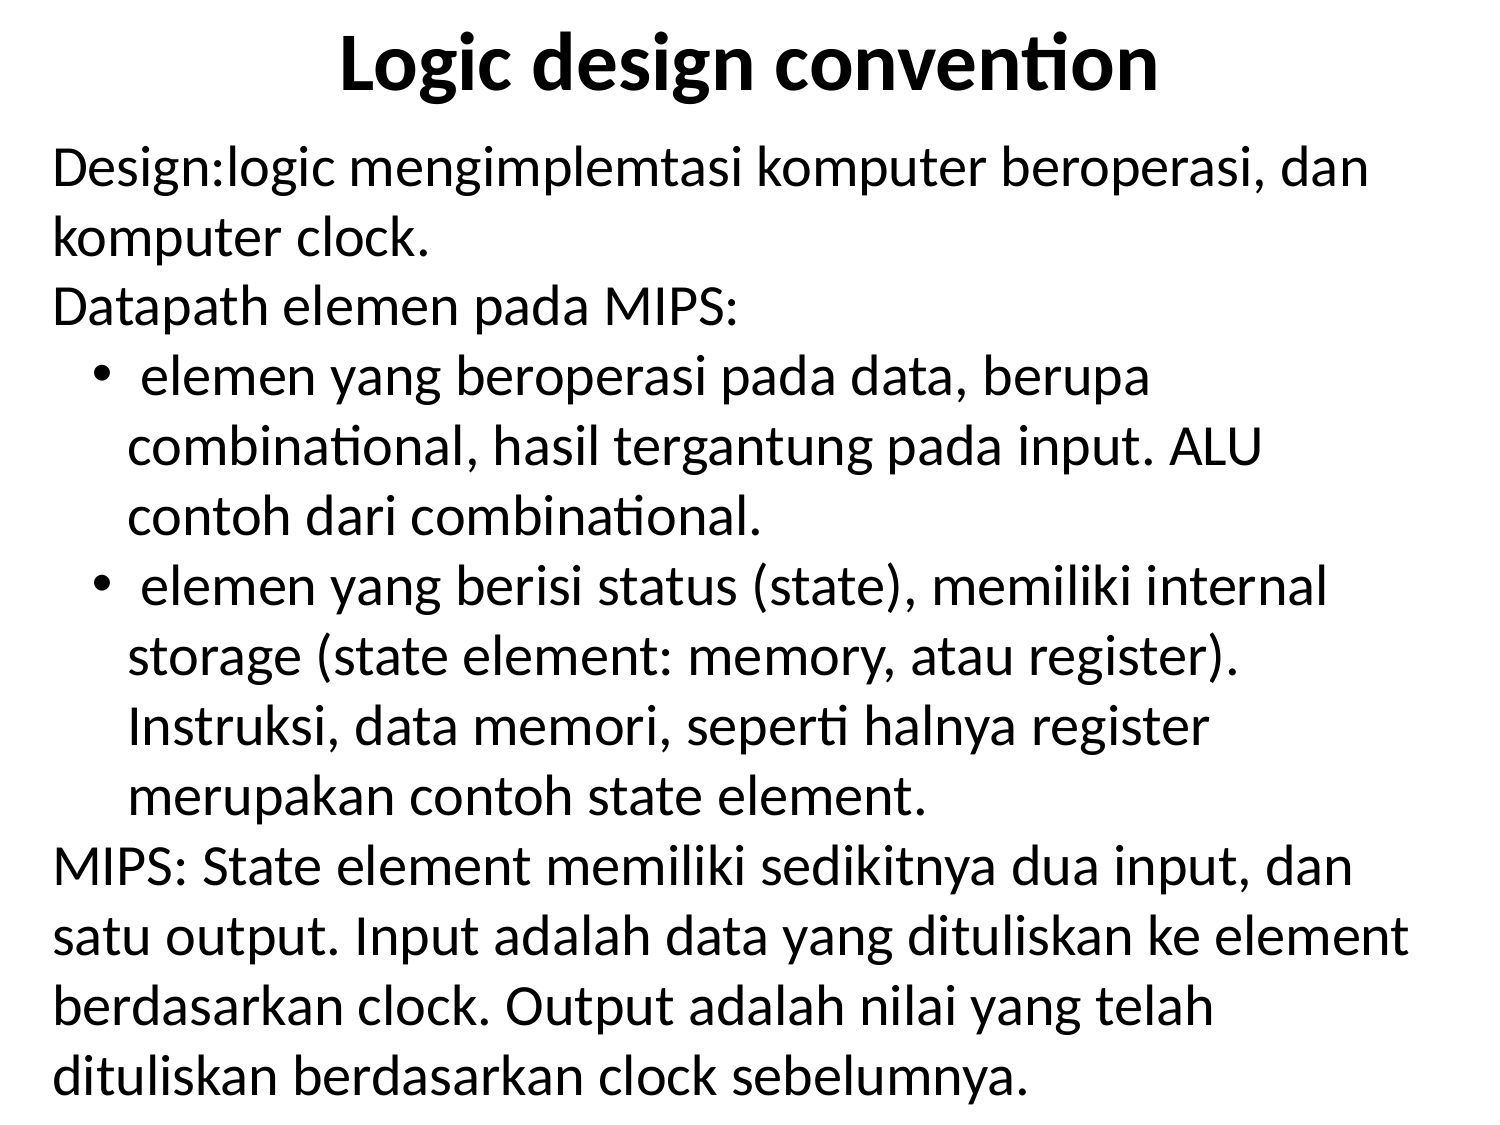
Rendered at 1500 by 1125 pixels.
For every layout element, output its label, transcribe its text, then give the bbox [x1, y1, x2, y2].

text_box Logic design convention [0, 0, 1500, 115]
text_box Design:logic mengimplemtasi komputer beroperasi, dan komputer clock. Datapath elemen pada MIPS: elemen yang beroperasi pada data, berupa combinational, hasil tergantung pada input. ALU contoh dari combinational. elemen yang berisi status (state), memiliki internal storage (state element: memory, atau register). Instruksi, data memori, seperti halnya register merupakan contoh state element. MIPS: State element memiliki sedikitnya dua input, dan satu output. Input adalah data yang dituliskan ke element berdasarkan clock. Output adalah nilai yang telah dituliskan berdasarkan clock sebelumnya. [37, 120, 1438, 1115]
